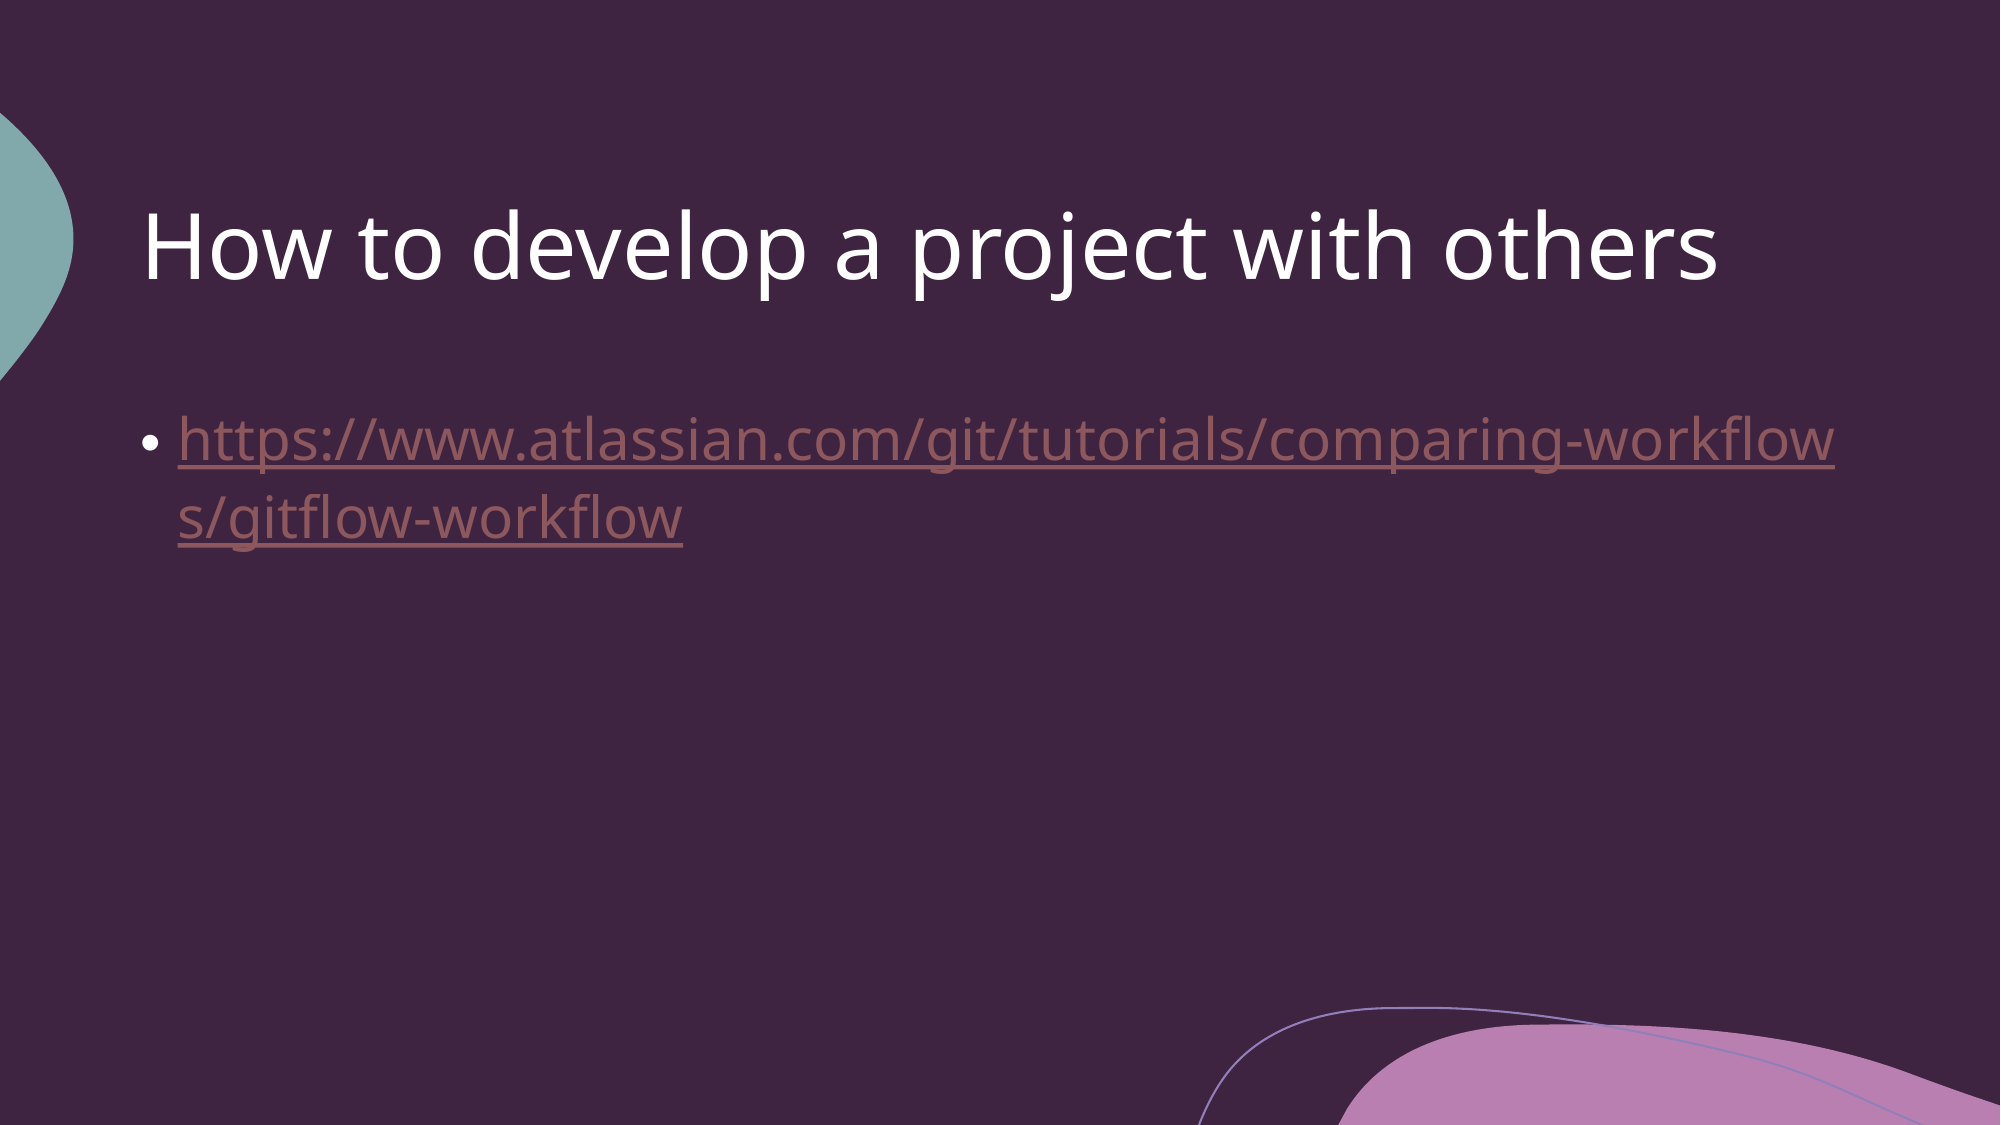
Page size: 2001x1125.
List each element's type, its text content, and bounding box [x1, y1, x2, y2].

list https://www.atlassian.com/git/tutorials/comparing-workflows/gitflow-workflow [125, 375, 1875, 1002]
title How to develop a project with others [125, 125, 1875, 375]
